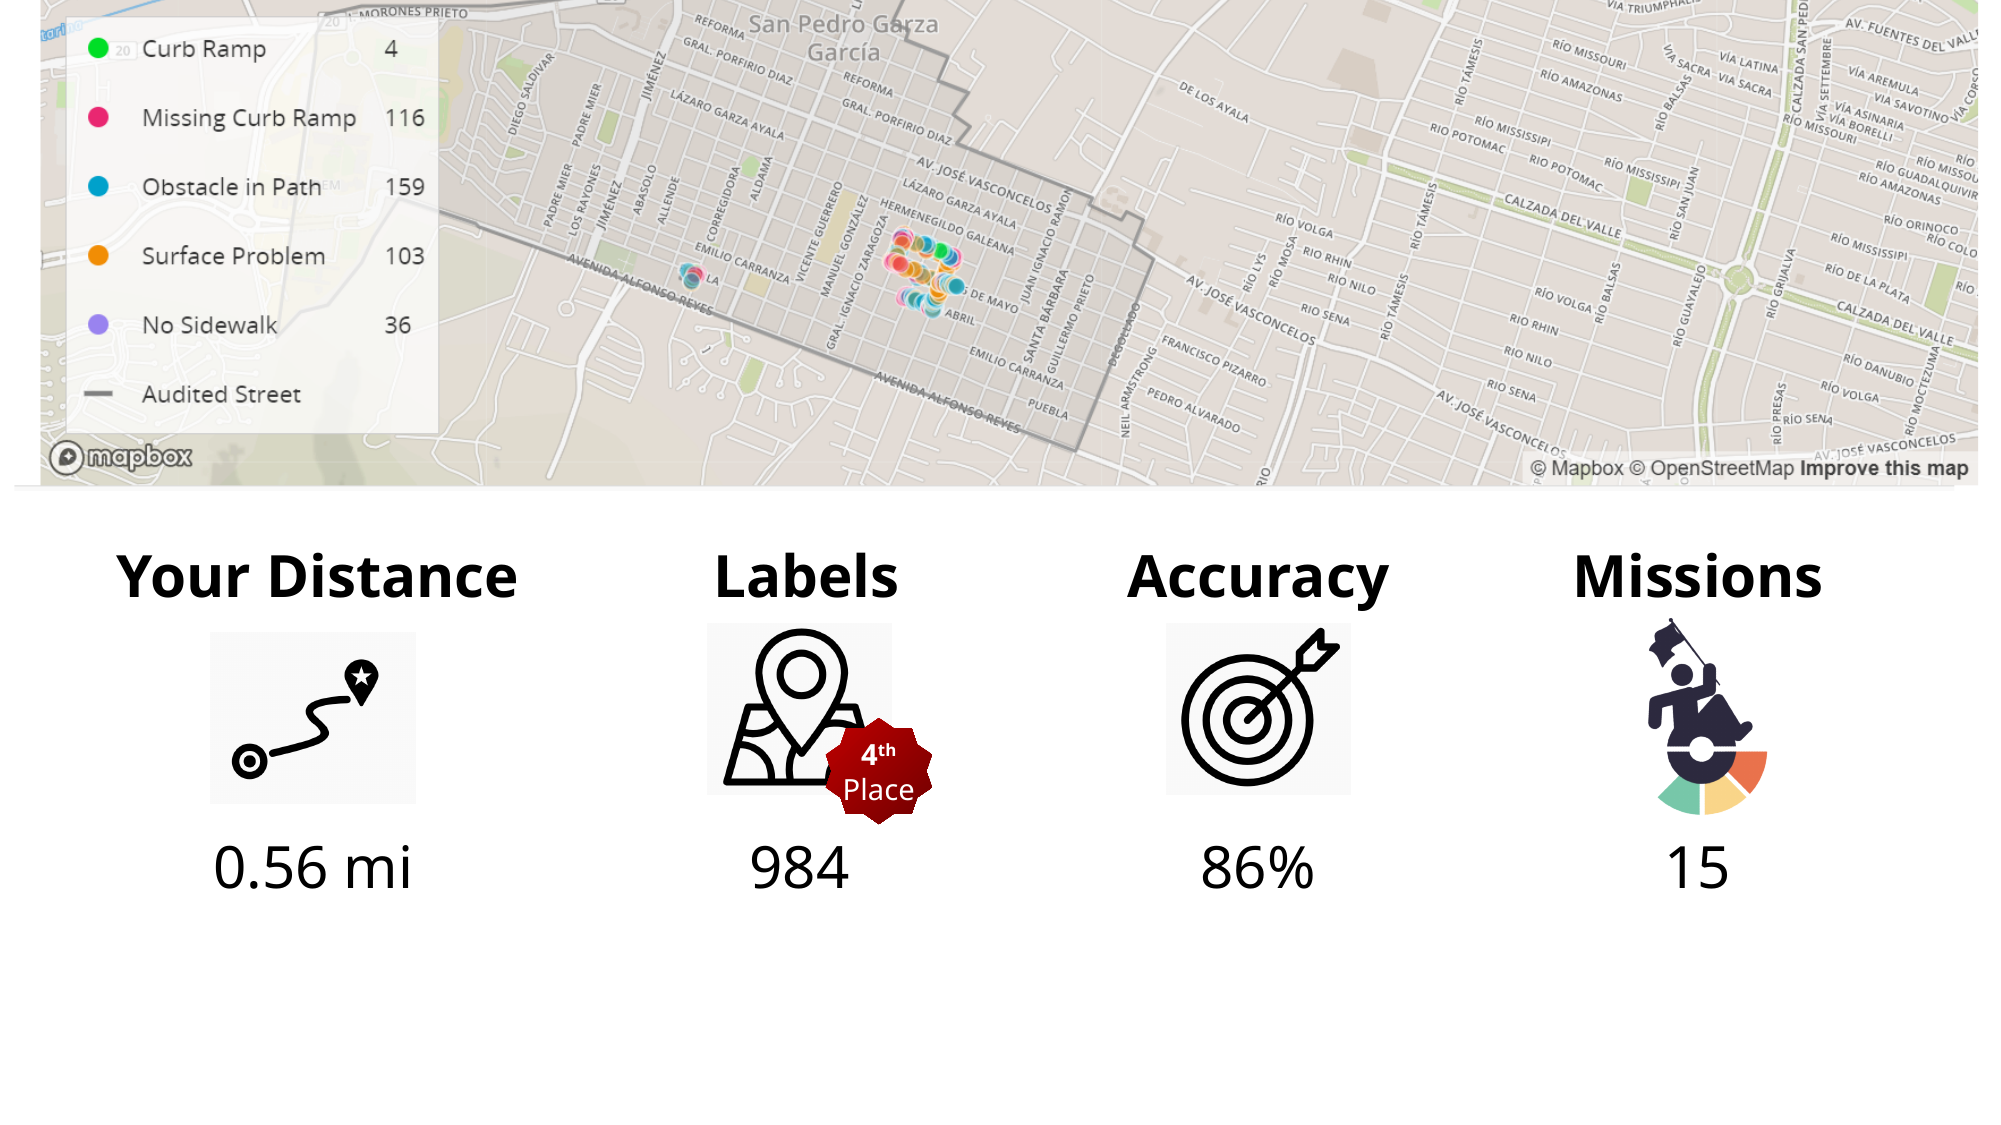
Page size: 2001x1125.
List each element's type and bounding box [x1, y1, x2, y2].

text_box [100, 531, 536, 910]
text_box [614, 531, 999, 909]
text_box [1077, 531, 1439, 909]
picture [10, 0, 2000, 491]
text_box [1517, 531, 1879, 909]
